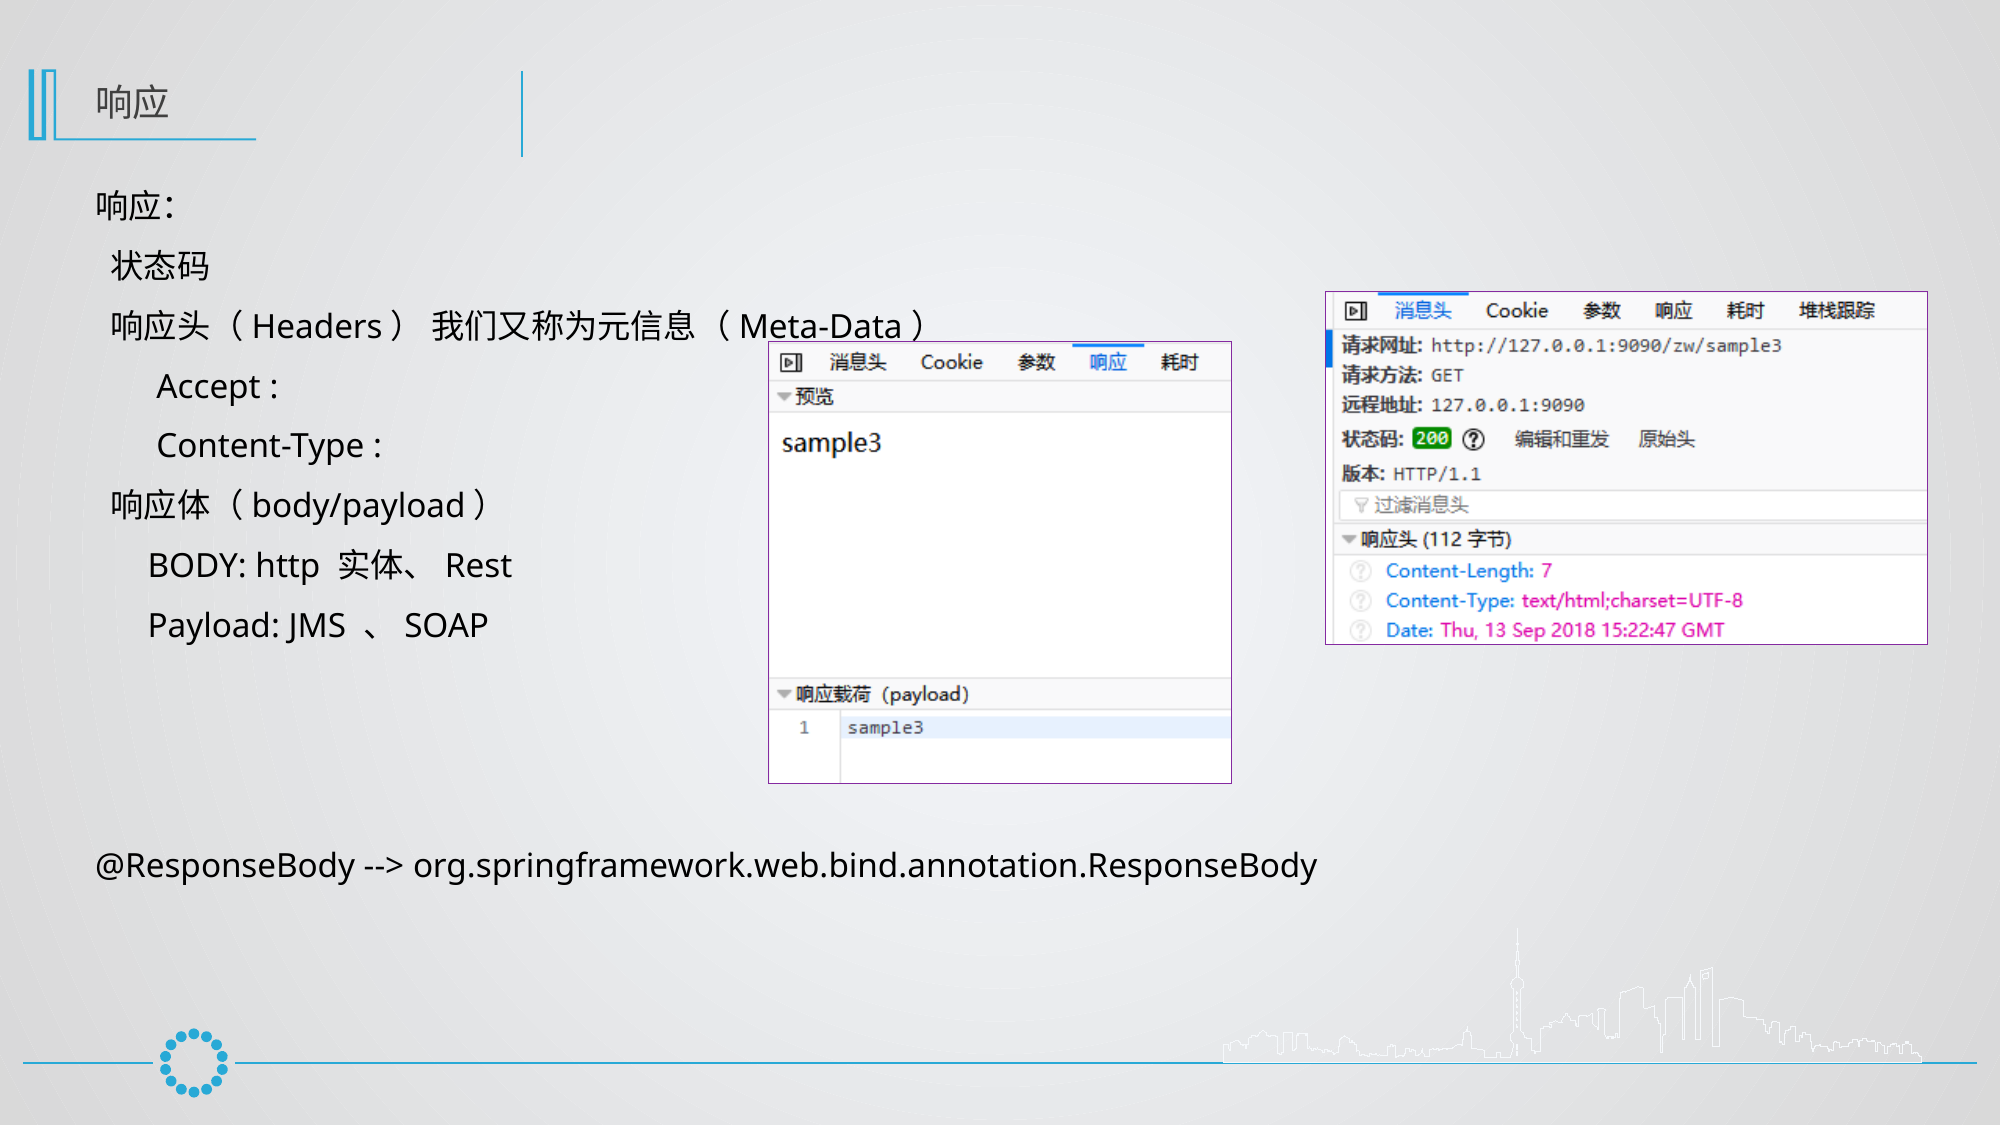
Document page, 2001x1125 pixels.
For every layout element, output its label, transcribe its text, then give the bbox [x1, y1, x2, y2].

text_box 响应 [80, 71, 1299, 132]
slide_number [169, 1039, 218, 1086]
picture [767, 340, 1233, 784]
picture [1325, 291, 1928, 646]
text_box 响应： 状态码 响应头（Headers） 我们又称为元信息（Meta-Data） Accept : Content-Type : 响应体（body/payload） BODY: http 实体、Rest Payload: JMS 、SOAP @ResponseBody --> org.springframework.web.bind.annotation.ResponseBody [80, 157, 1961, 892]
